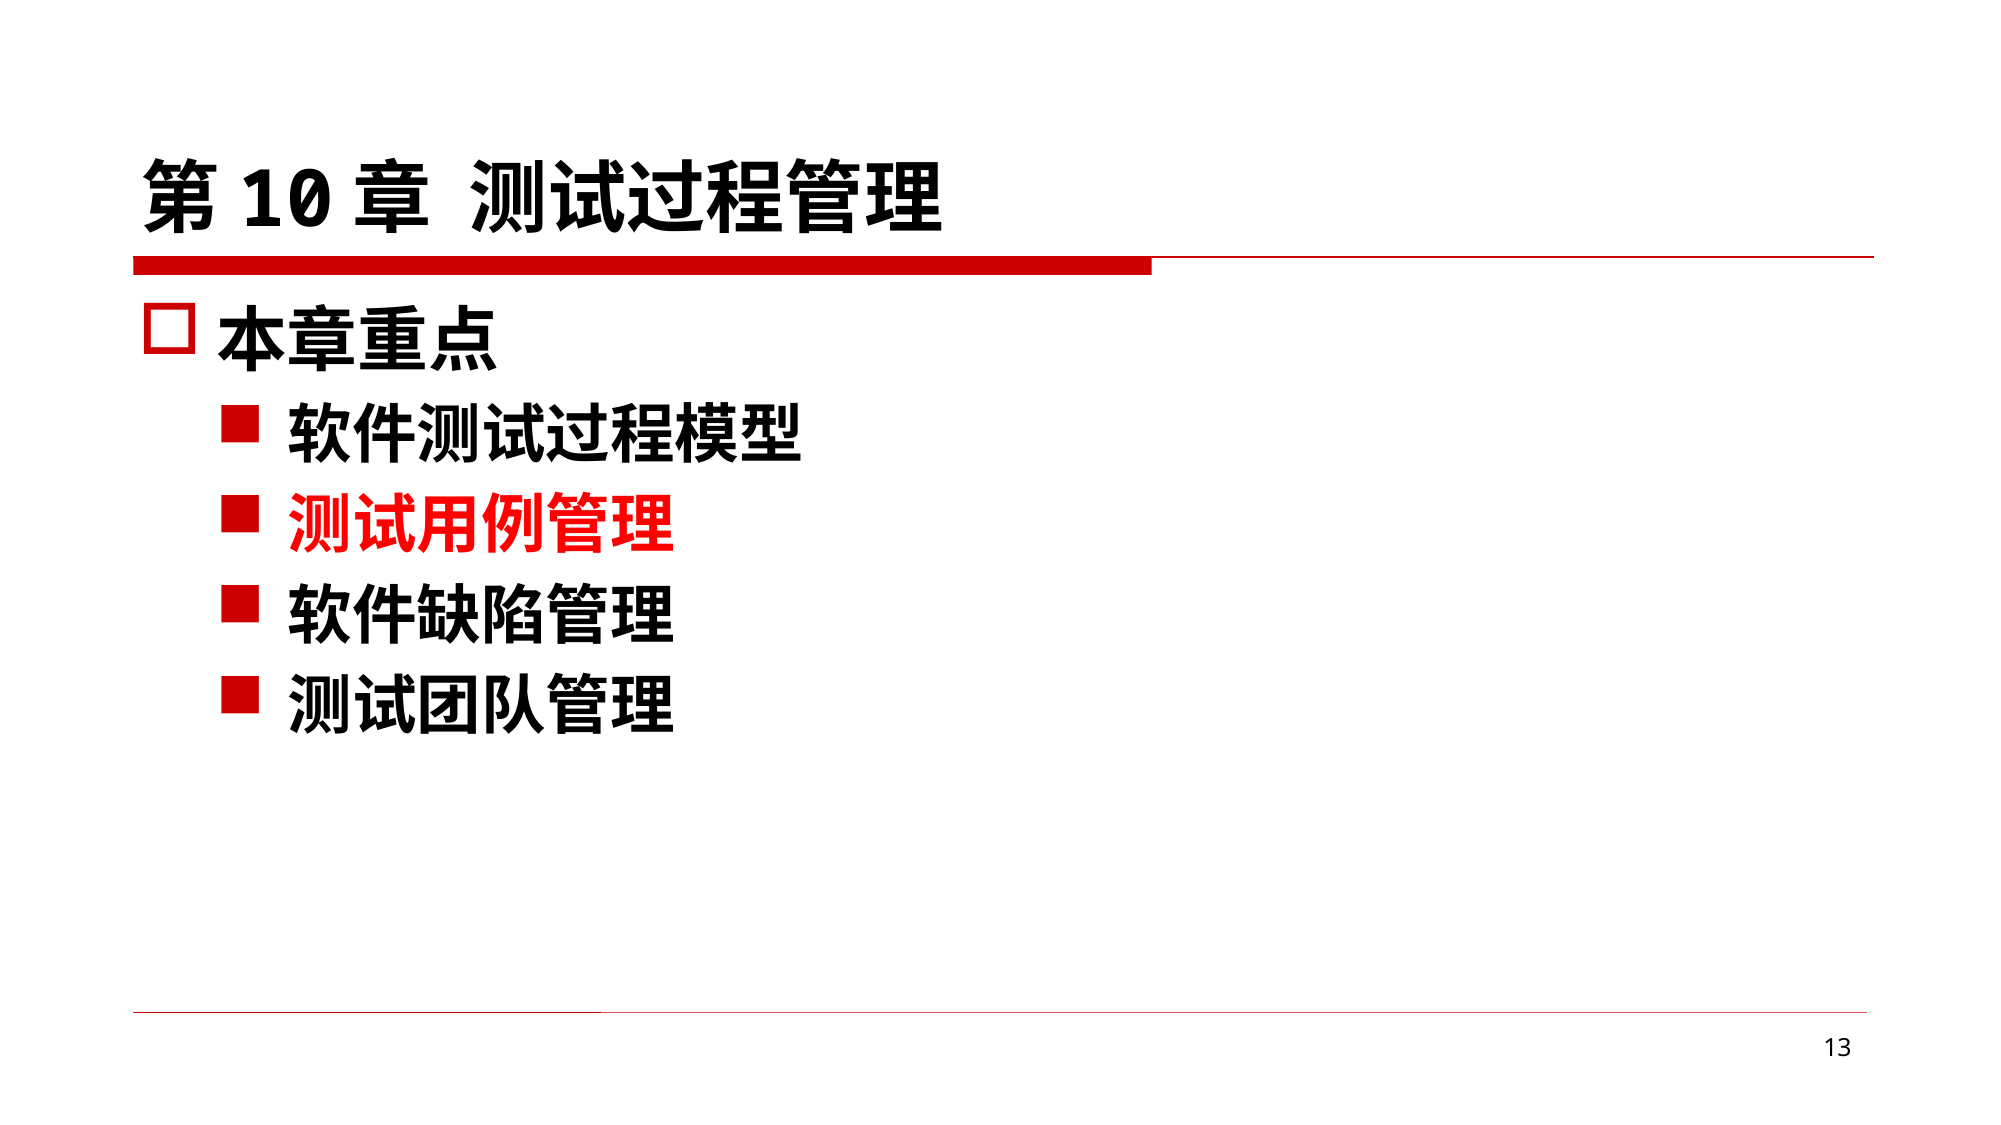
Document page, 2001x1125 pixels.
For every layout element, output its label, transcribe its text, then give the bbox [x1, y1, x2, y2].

list 本章重点 软件测试过程模型 测试用例管理 软件缺陷管理 测试团队管理 [123, 287, 1875, 988]
slide_number 13 [1433, 1024, 1868, 1103]
title 第10章 测试过程管理 [125, 50, 1876, 250]
